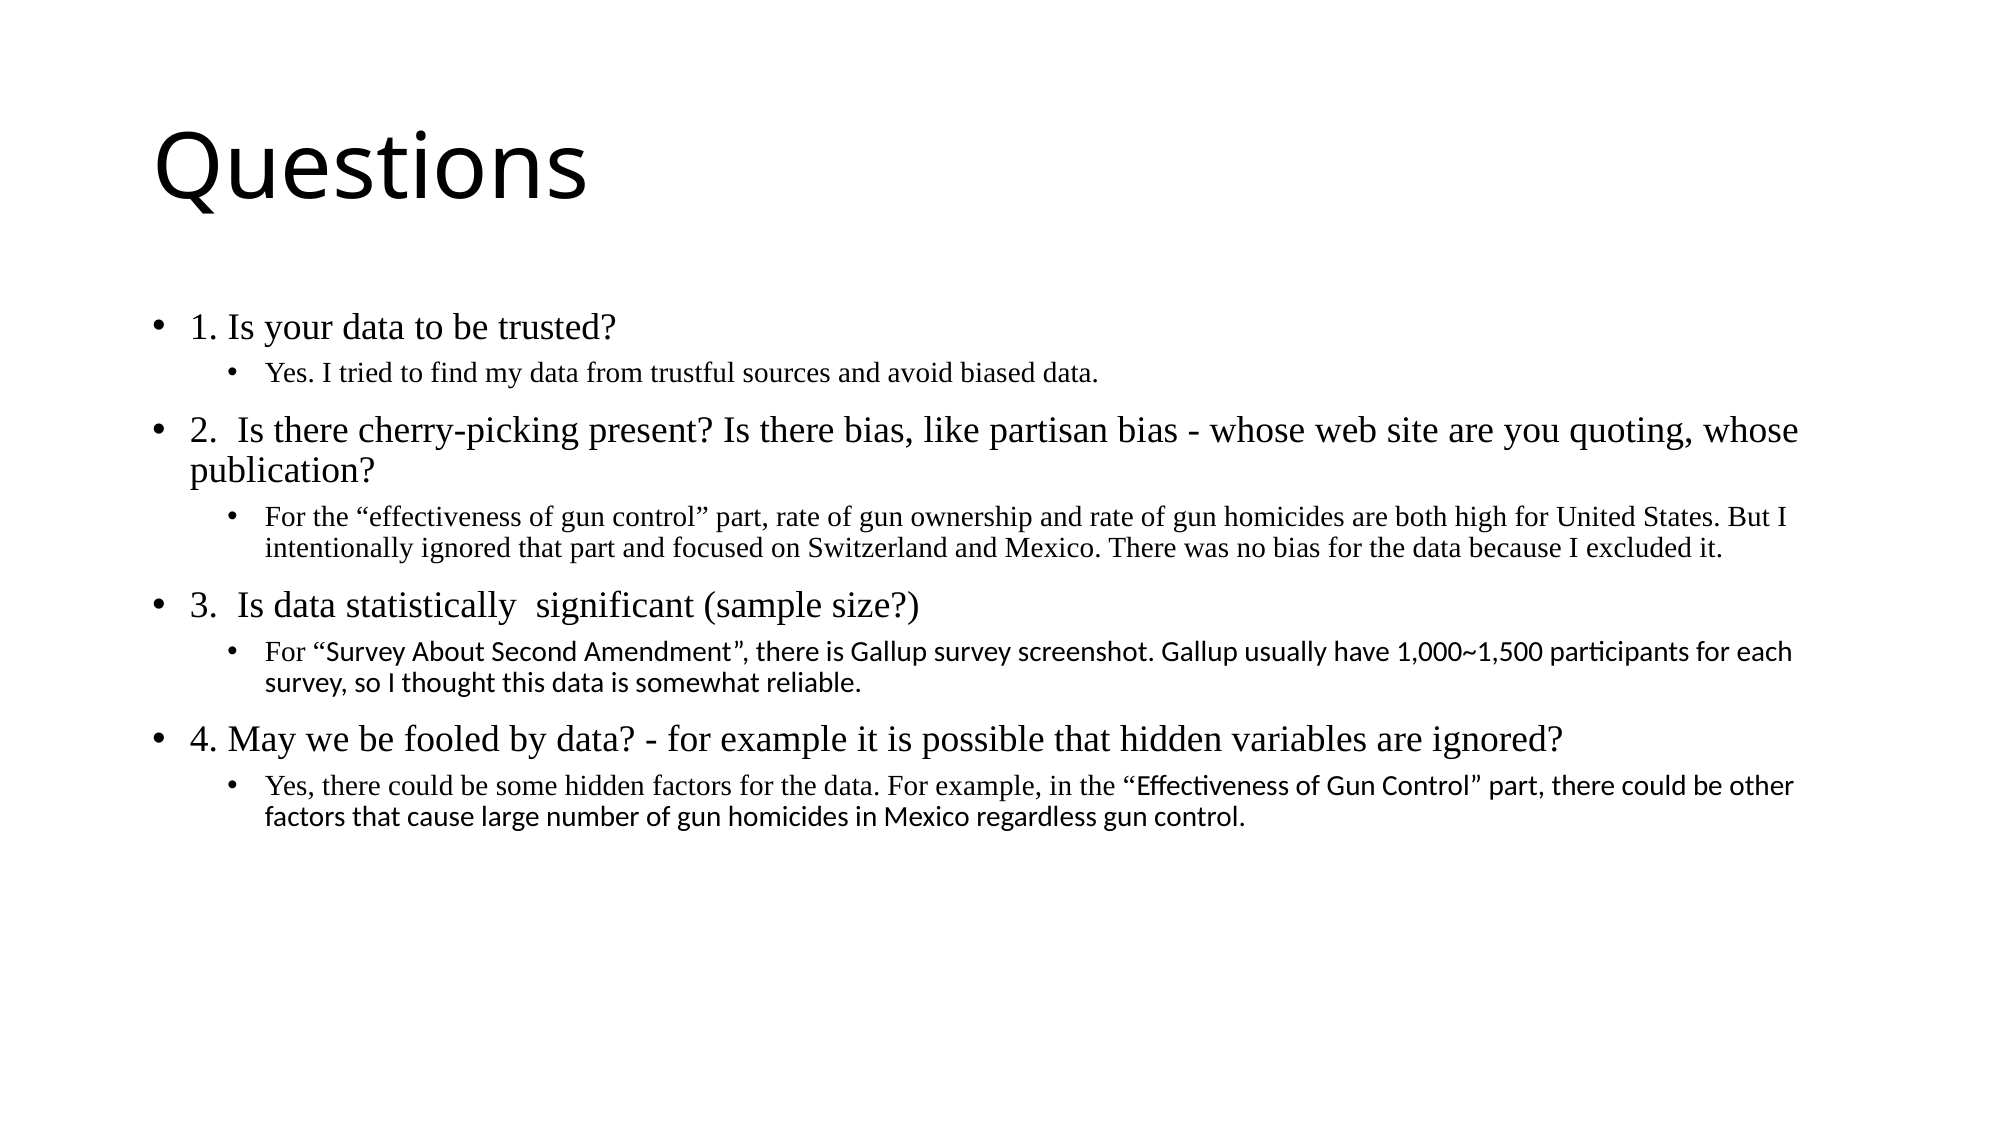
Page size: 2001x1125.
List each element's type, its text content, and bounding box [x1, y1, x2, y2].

title Questions [137, 59, 1863, 278]
list 1. Is your data to be trusted? Yes. I tried to find my data from trustful sources and avoid biased data. 2. Is there cherry-picking present? Is there bias, like partisan bias - whose web site are you quoting, whose publication? For the “effectiveness of gun control” part, rate of gun ownership and rate of gun homicides are both high for United States. But I intentionally ignored that part and focused on Switzerland and Mexico. There was no bias for the data because I excluded it. 3. Is data statistically significant (sample size?) For “Survey About Second Amendment”, there is Gallup survey screenshot. Gallup usually have 1,000~1,500 participants for each survey, so I thought this data is somewhat reliable. 4. May we be fooled by data? - for example it is possible that hidden variables are ignored? Yes, there could be some hidden factors for the data. For example, in the “Effectiveness of Gun Control” part, there could be other factors that cause large number of gun homicides in Mexico regardless gun control. [137, 299, 1863, 1014]
